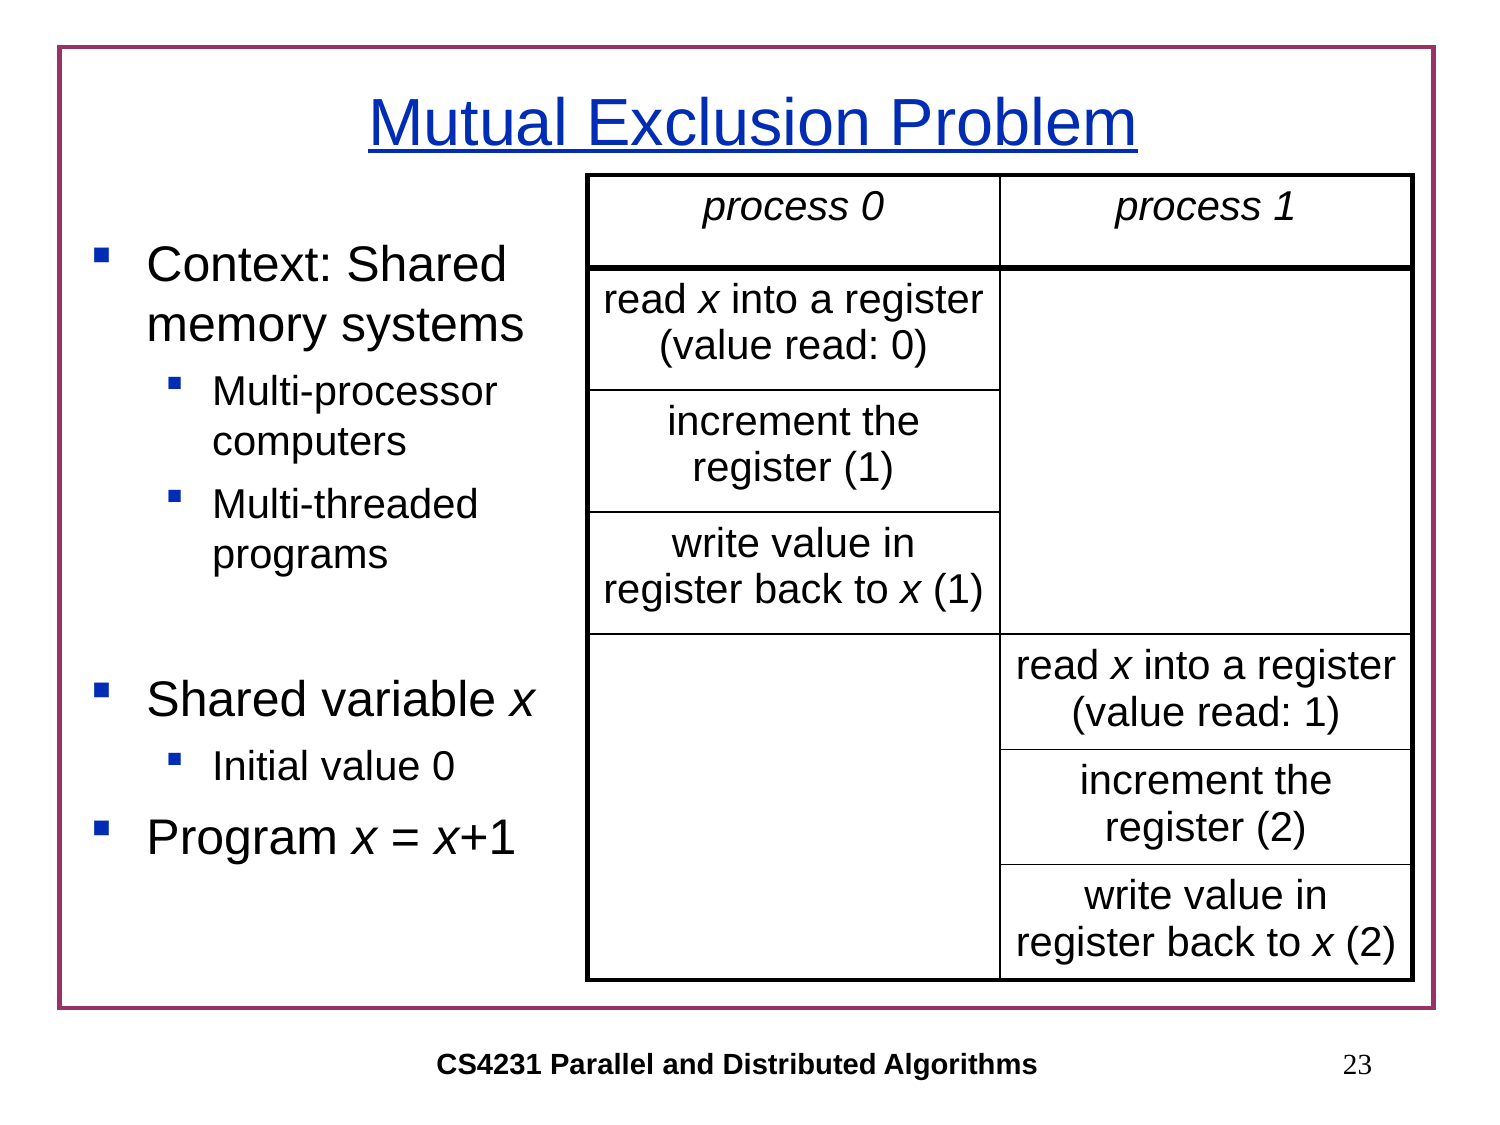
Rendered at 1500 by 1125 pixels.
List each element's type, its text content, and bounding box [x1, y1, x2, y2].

list Context: Shared memory systems Multi-processor computers Multi-threaded programs Shared variable x Initial value 0 Program x = x+1 [75, 223, 613, 991]
table_cell write value in register back to x (1) [590, 513, 999, 633]
table_cell [590, 635, 999, 978]
footer CS4231 Parallel and Distributed Algorithms [212, 1024, 1074, 1101]
table_cell [1001, 271, 1410, 633]
slide_number 23 [1074, 1024, 1388, 1101]
table_cell read x into a register (value read: 1) [1001, 635, 1410, 749]
table_header process 0 [590, 177, 999, 265]
title Mutual Exclusion Problem [115, 49, 1392, 188]
table_cell write value in register back to x (2) [1001, 865, 1410, 978]
table_cell increment the register (2) [1001, 750, 1410, 864]
table_header process 1 [1001, 177, 1410, 265]
table_cell read x into a register (value read: 0) [590, 271, 999, 389]
table_cell increment the register (1) [590, 391, 999, 511]
